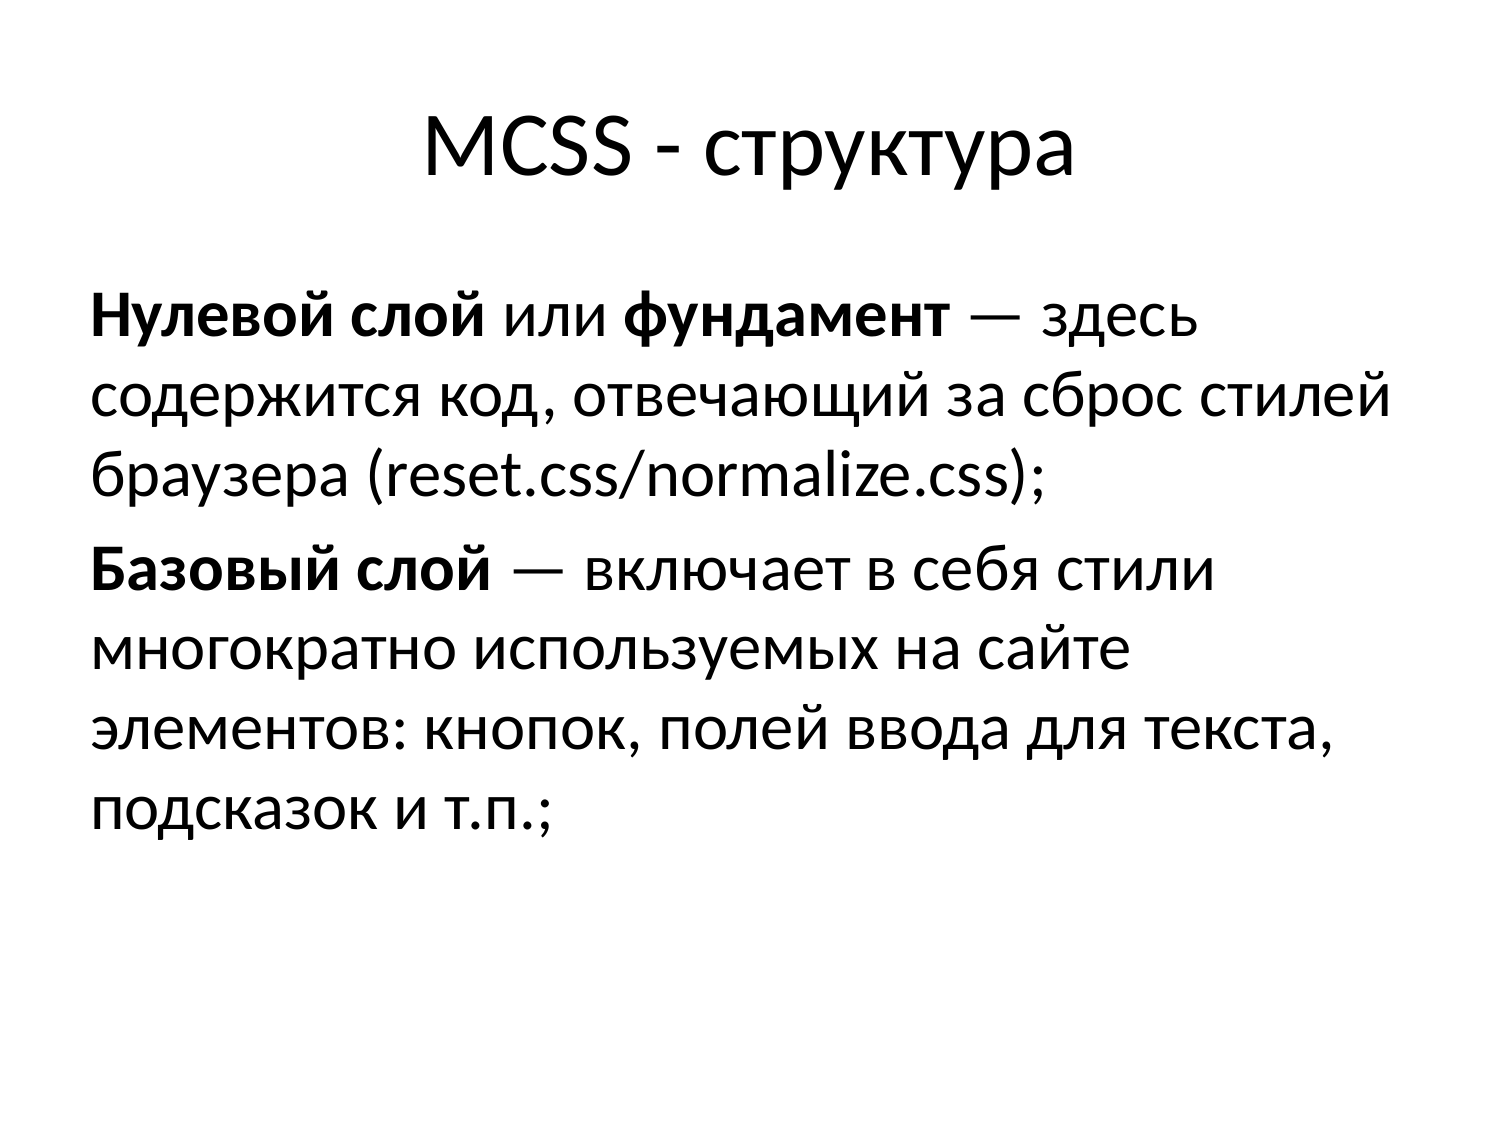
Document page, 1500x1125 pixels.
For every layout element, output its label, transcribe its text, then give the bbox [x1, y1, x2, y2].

list Нулевой слой или фундамент — здесь содержится код, отвечающий за сброс стилей браузера (reset.css/normalize.css); Базовый слой — включает в себя стили многократно используемых на сайте элементов: кнопок, полей ввода для текста, подсказок и т.п.; [75, 262, 1425, 1005]
title MCSS - структура [75, 45, 1425, 233]
